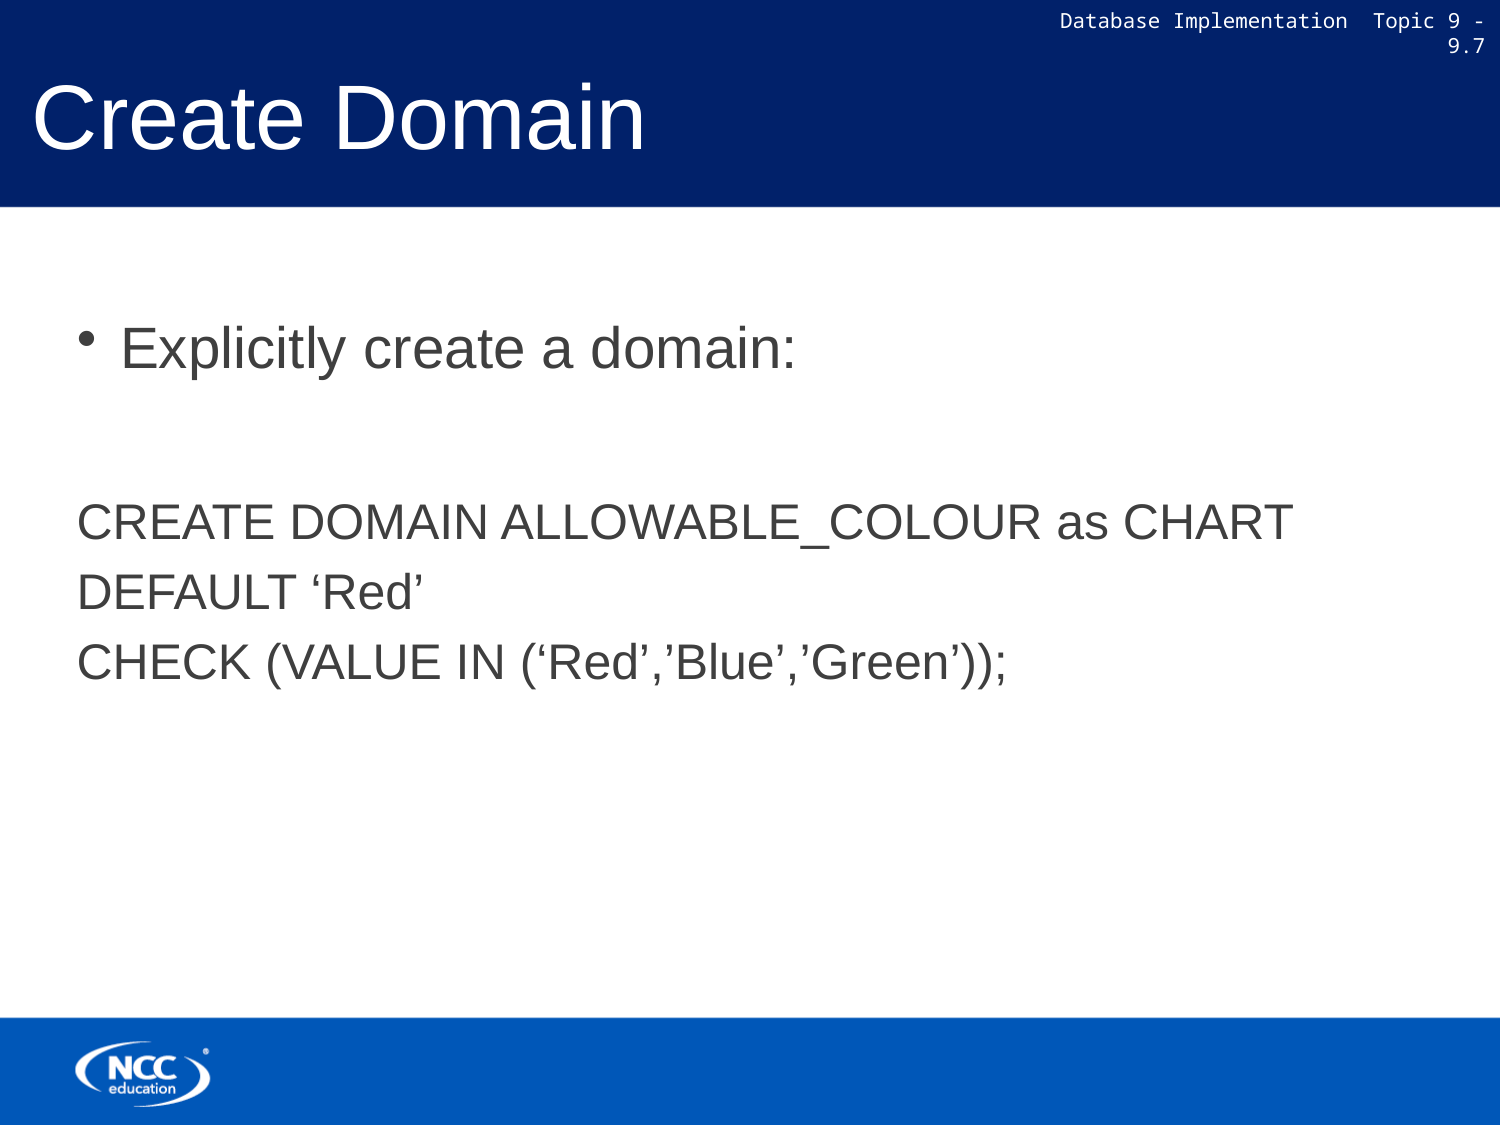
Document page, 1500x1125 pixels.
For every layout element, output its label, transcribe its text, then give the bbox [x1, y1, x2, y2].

picture [0, 0, 1500, 1125]
title Create Domain [16, 19, 1459, 207]
list Explicitly create a domain: CREATE DOMAIN ALLOWABLE_COLOUR as CHART DEFAULT ‘Red’ CHECK (VALUE IN (‘Red’,’Blue’,’Green’)); [17, 302, 1471, 1012]
